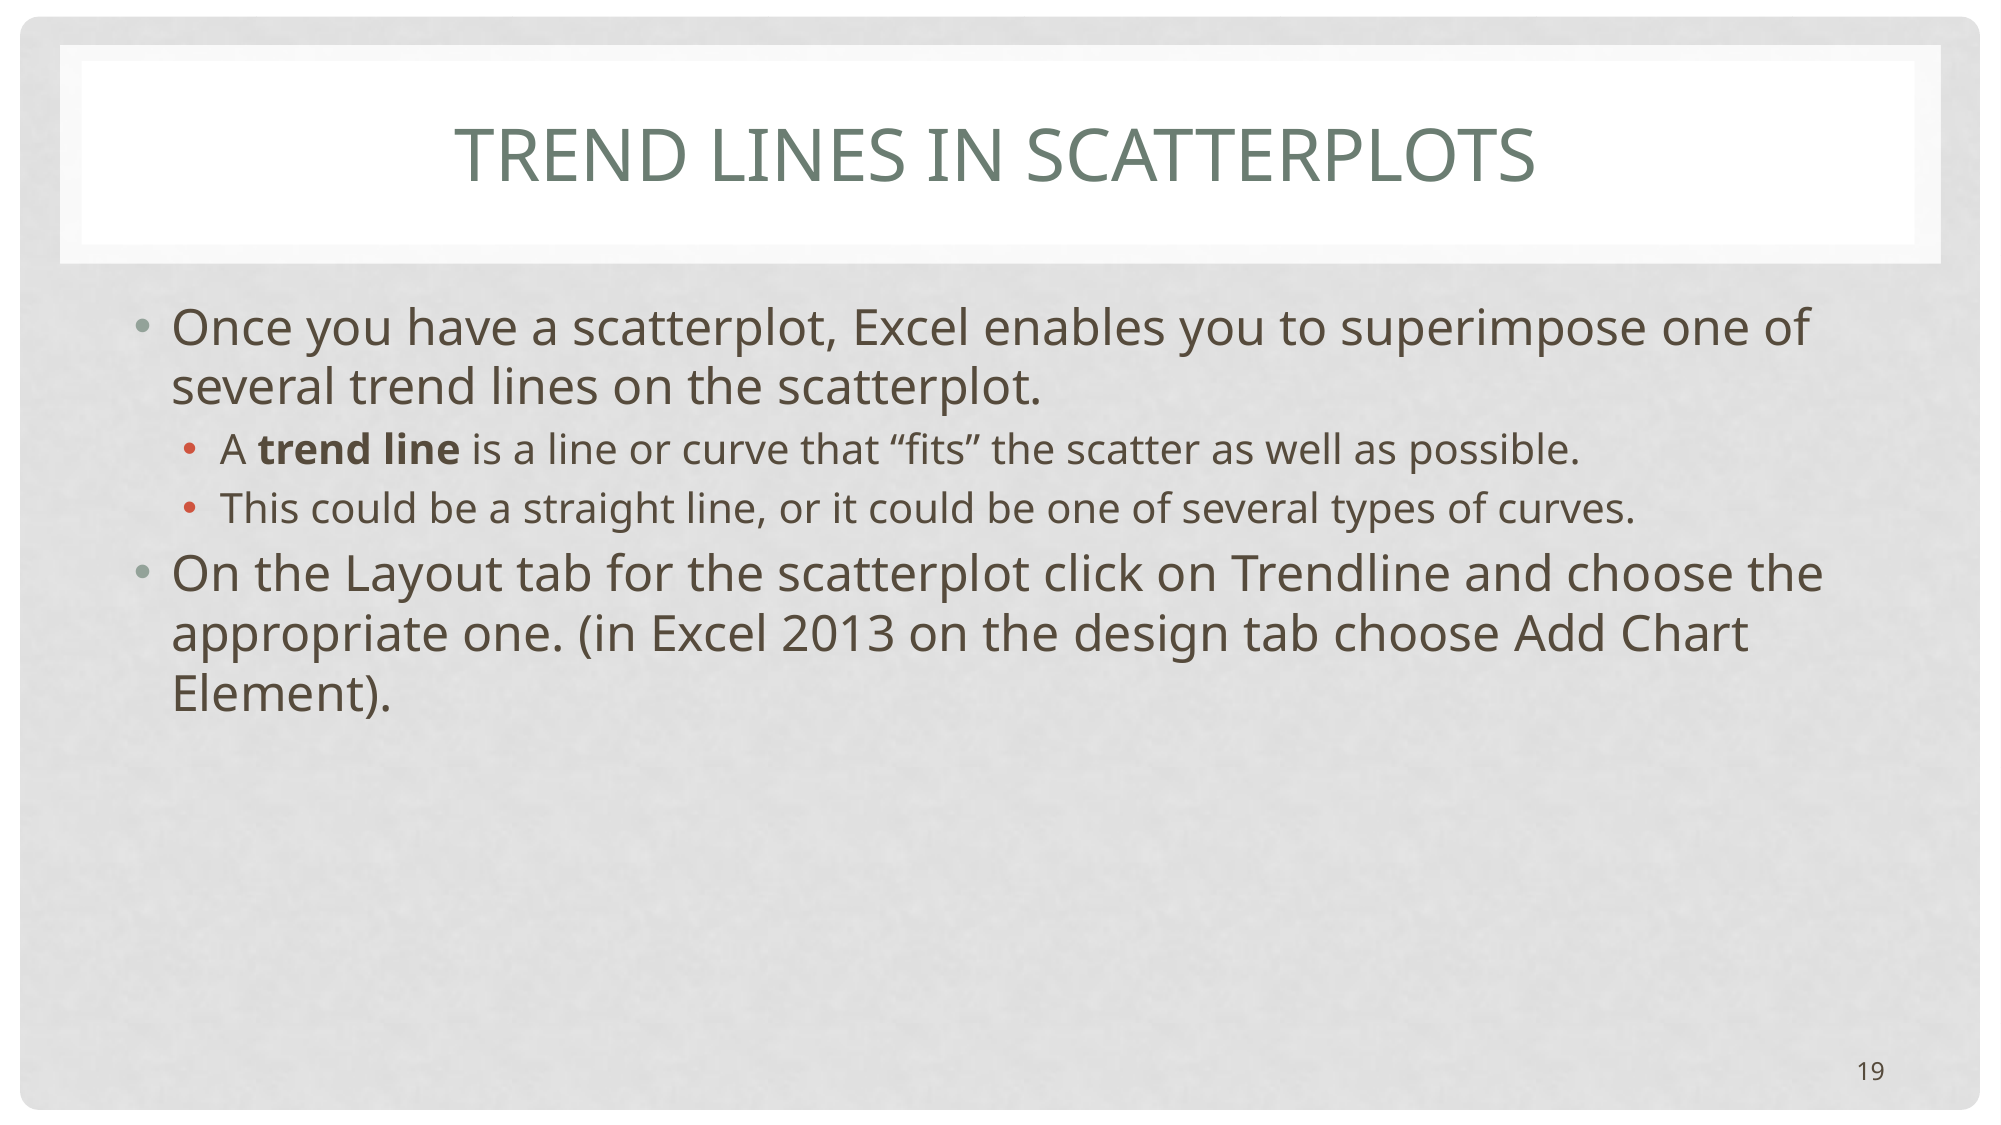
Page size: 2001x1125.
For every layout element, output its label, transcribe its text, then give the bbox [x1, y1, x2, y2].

title Trend Lines in Scatterplots [93, 66, 1900, 238]
slide_number 19 [1433, 1042, 1900, 1103]
list Once you have a scatterplot, Excel enables you to superimpose one of several trend lines on the scatterplot. A trend line is a line or curve that “fits” the scatter as well as possible. This could be a straight line, or it could be one of several types of curves. On the Layout tab for the scatterplot click on Trendline and choose the appropriate one. (in Excel 2013 on the design tab choose Add Chart Element). [99, 287, 1900, 1005]
